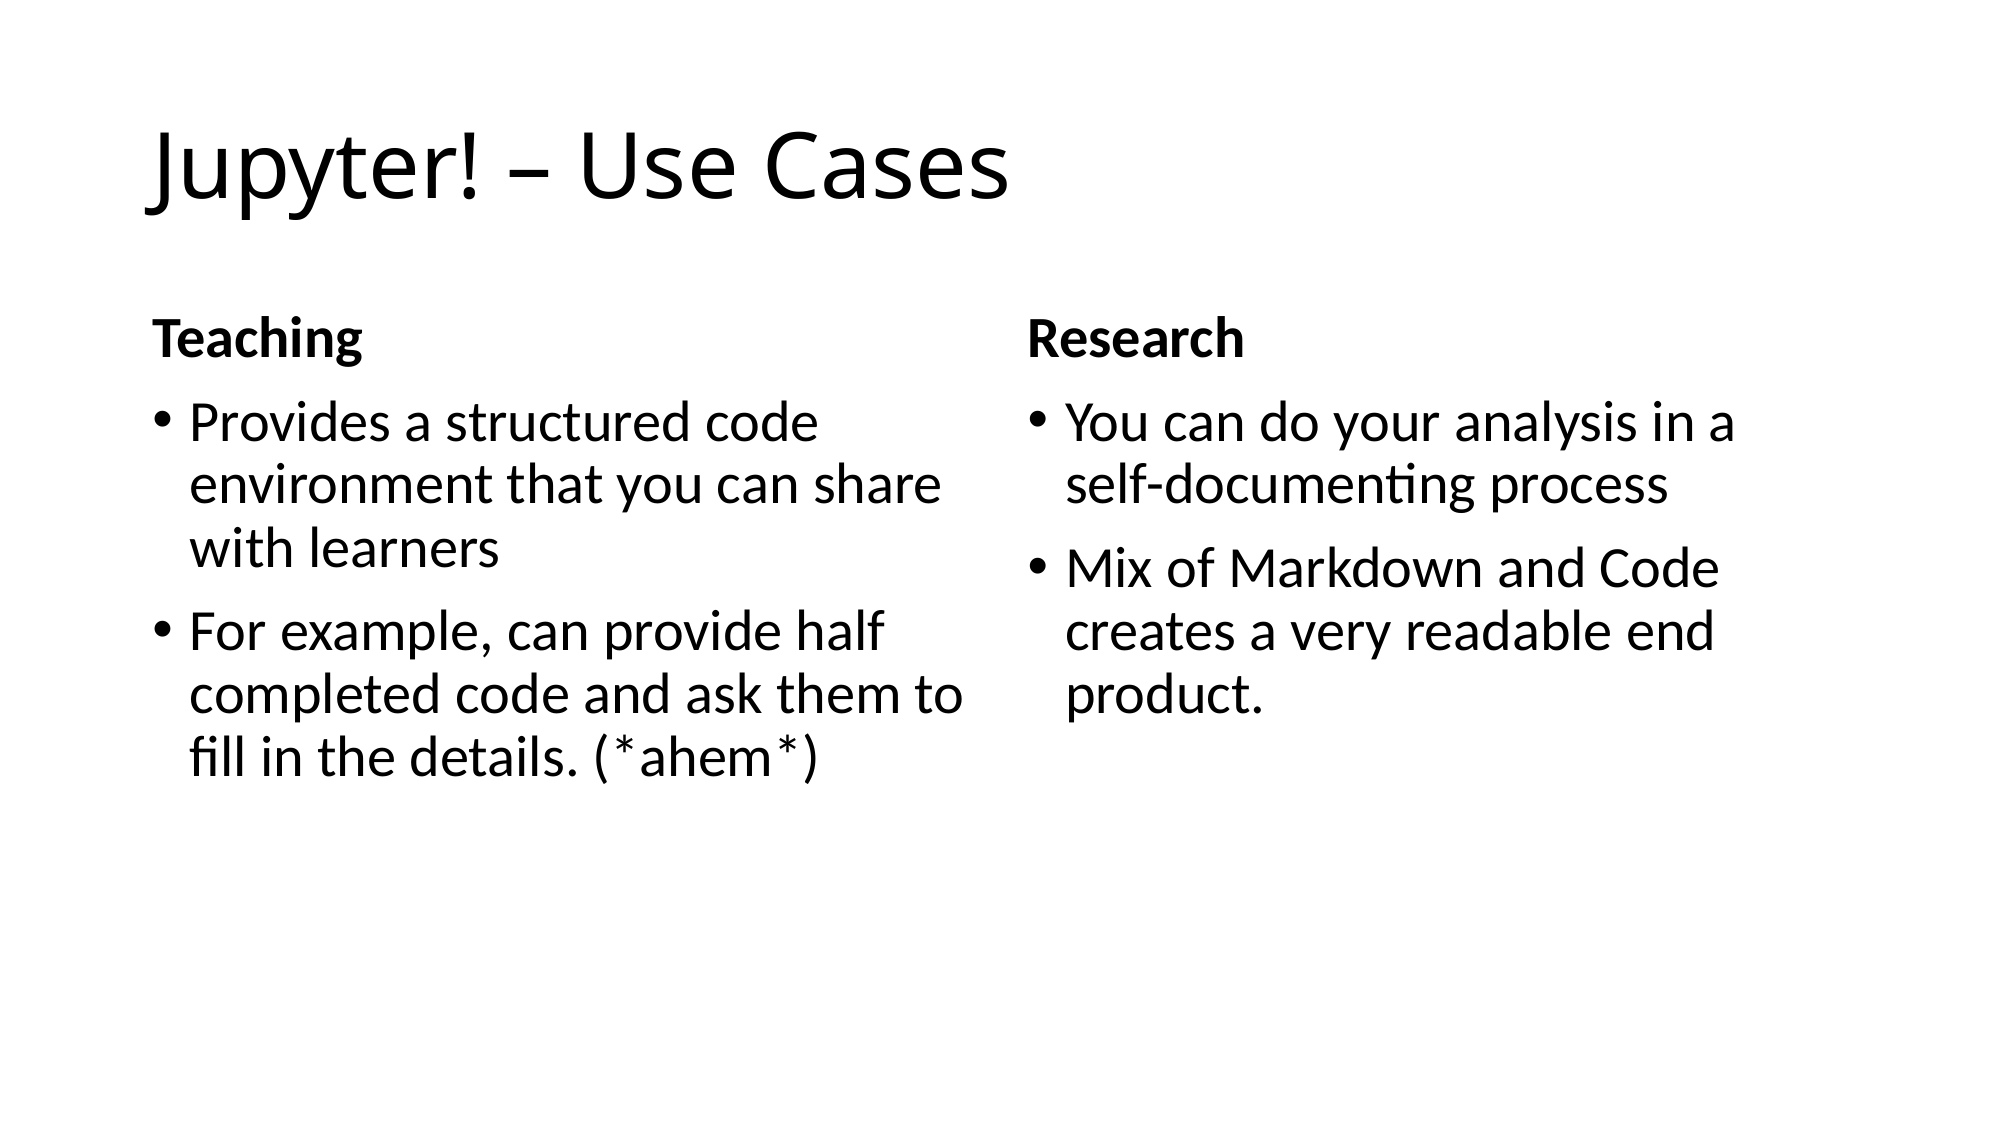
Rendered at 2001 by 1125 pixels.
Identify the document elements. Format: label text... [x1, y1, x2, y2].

list Research You can do your analysis in a self-documenting process Mix of Markdown and Code creates a very readable end product. [1012, 299, 1863, 1014]
title Jupyter! – Use Cases [137, 59, 1863, 278]
list Teaching Provides a structured code environment that you can share with learners For example, can provide half completed code and ask them to fill in the details. (*ahem*) [137, 299, 988, 1014]
